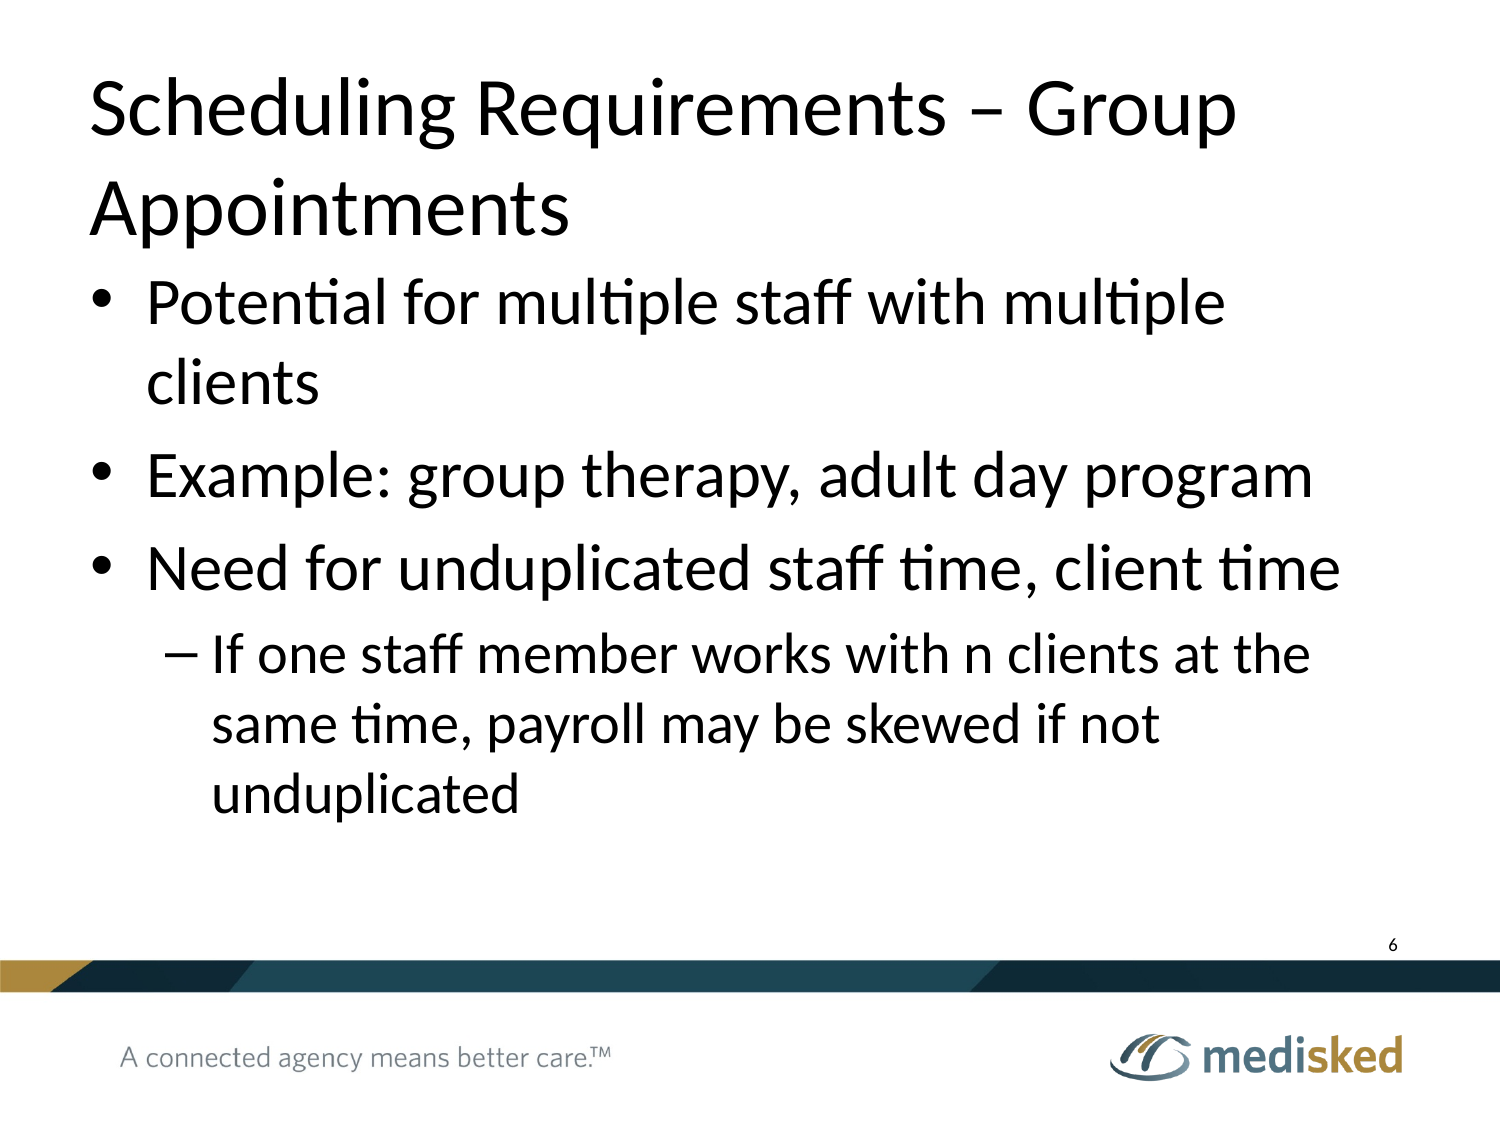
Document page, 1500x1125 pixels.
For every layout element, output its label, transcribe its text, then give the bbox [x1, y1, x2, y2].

title Scheduling Requirements – Group Appointments [75, 45, 1425, 225]
slide_number 6 [1287, 924, 1413, 950]
list Potential for multiple staff with multiple clients Example: group therapy, adult day program Need for unduplicated staff time, client time If one staff member works with n clients at the same time, payroll may be skewed if not unduplicated [75, 249, 1425, 913]
picture [0, 958, 1500, 1125]
